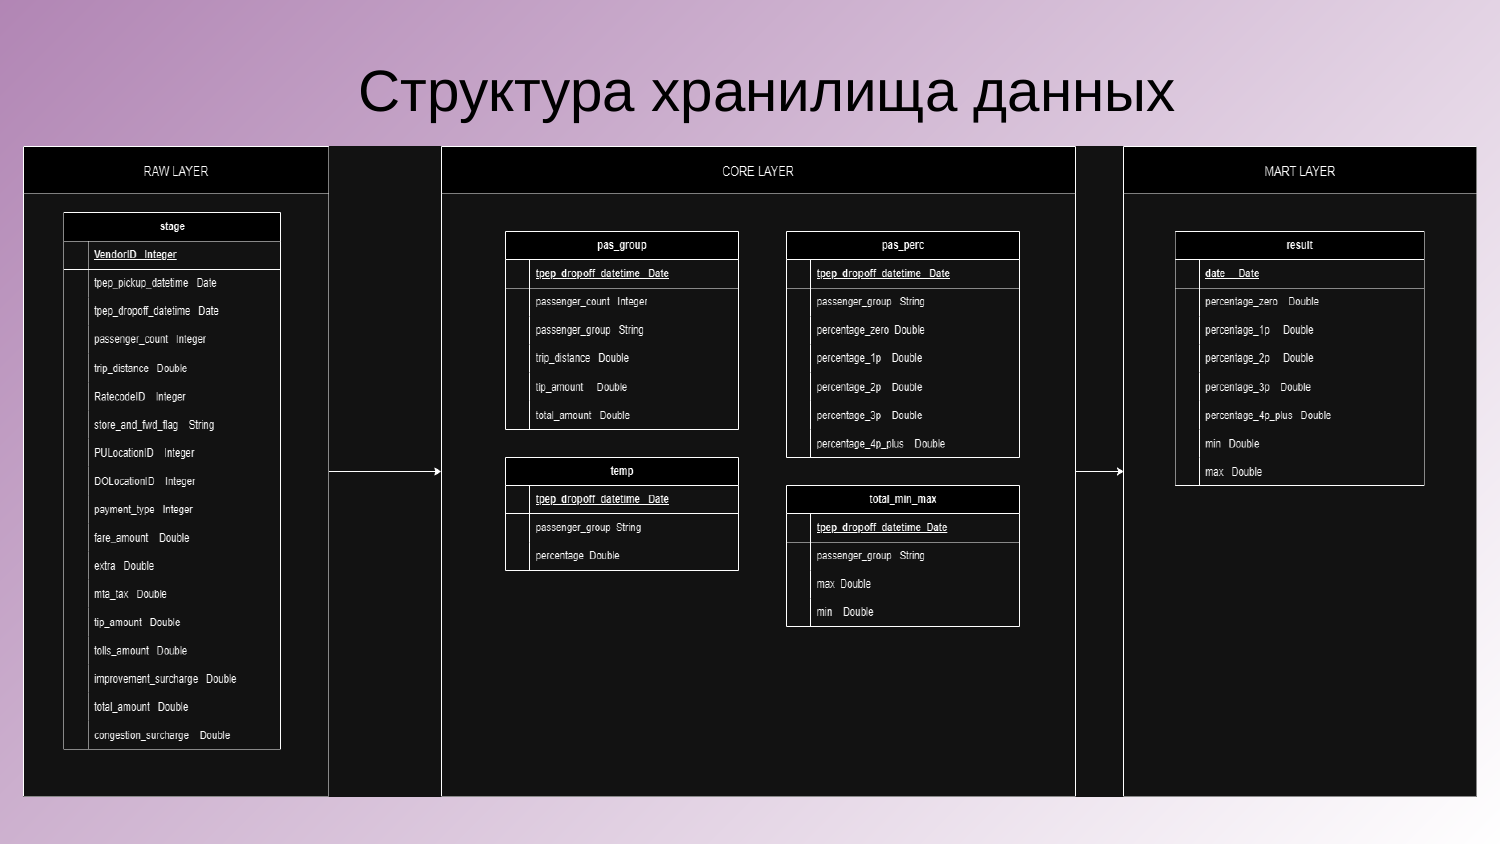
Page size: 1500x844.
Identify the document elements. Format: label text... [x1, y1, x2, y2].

picture [23, 146, 1477, 797]
title Структура хранилища данных [222, 0, 1313, 138]
